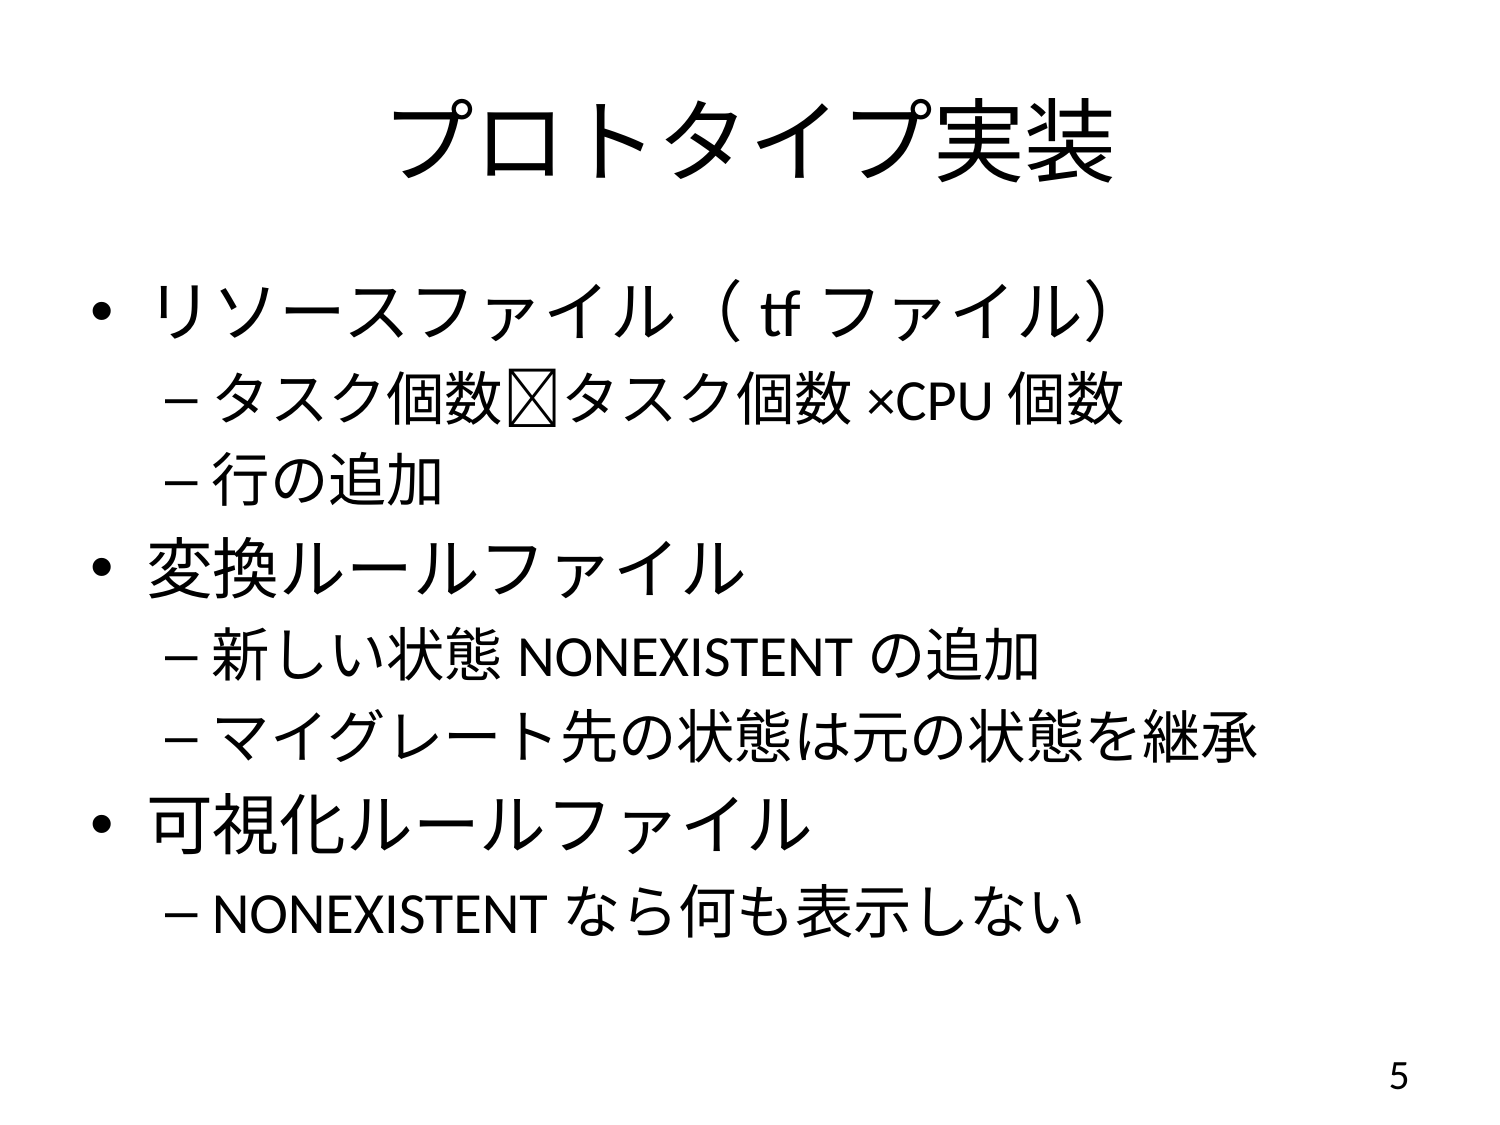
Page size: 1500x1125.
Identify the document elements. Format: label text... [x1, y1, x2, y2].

title プロトタイプ実装 [75, 45, 1425, 233]
list リソースファイル（tfファイル） タスク個数タスク個数×CPU個数 行の追加 変換ルールファイル 新しい状態NONEXISTENTの追加 マイグレート先の状態は元の状態を継承 可視化ルールファイル NONEXISTENTなら何も表示しない [75, 262, 1425, 1020]
slide_number 5 [1074, 1042, 1425, 1103]
